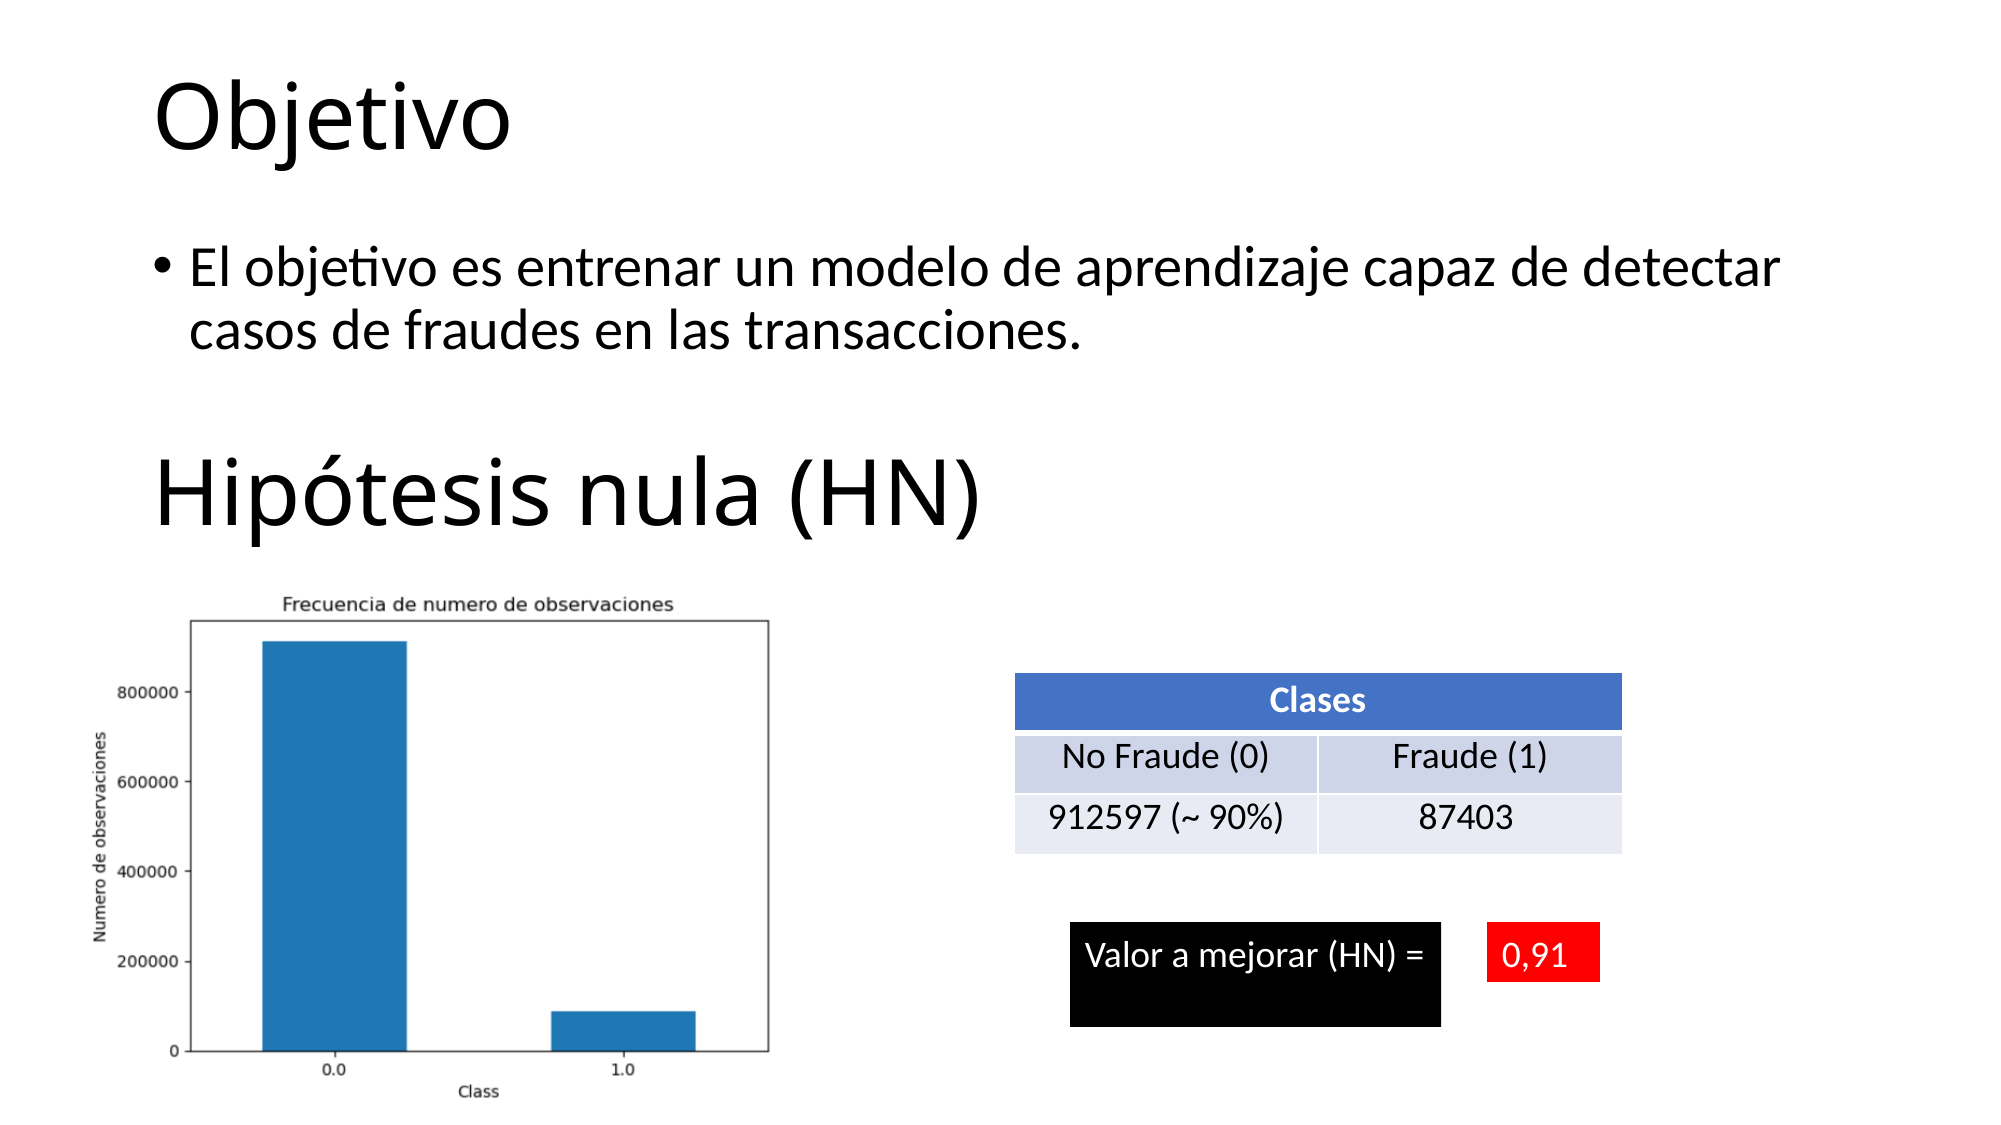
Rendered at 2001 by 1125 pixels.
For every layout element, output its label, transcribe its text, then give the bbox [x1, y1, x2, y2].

text_box Hipótesis nula (HN) [137, 387, 1863, 605]
text_box 0,91 [1487, 922, 1600, 982]
text_box Valor a mejorar (HN) = [1070, 922, 1442, 1027]
title Objetivo [137, 11, 1863, 228]
table_cell Fraude (1) [1319, 736, 1622, 793]
table_header Clases [1015, 673, 1622, 730]
picture [89, 588, 774, 1103]
table_cell No Fraude (0) [1015, 736, 1317, 793]
list El objetivo es entrenar un modelo de aprendizaje capaz de detectar casos de fraudes en las transacciones. [137, 228, 1863, 387]
table_cell 87403 [1319, 795, 1622, 854]
table_cell 912597 (~ 90%) [1015, 795, 1317, 854]
